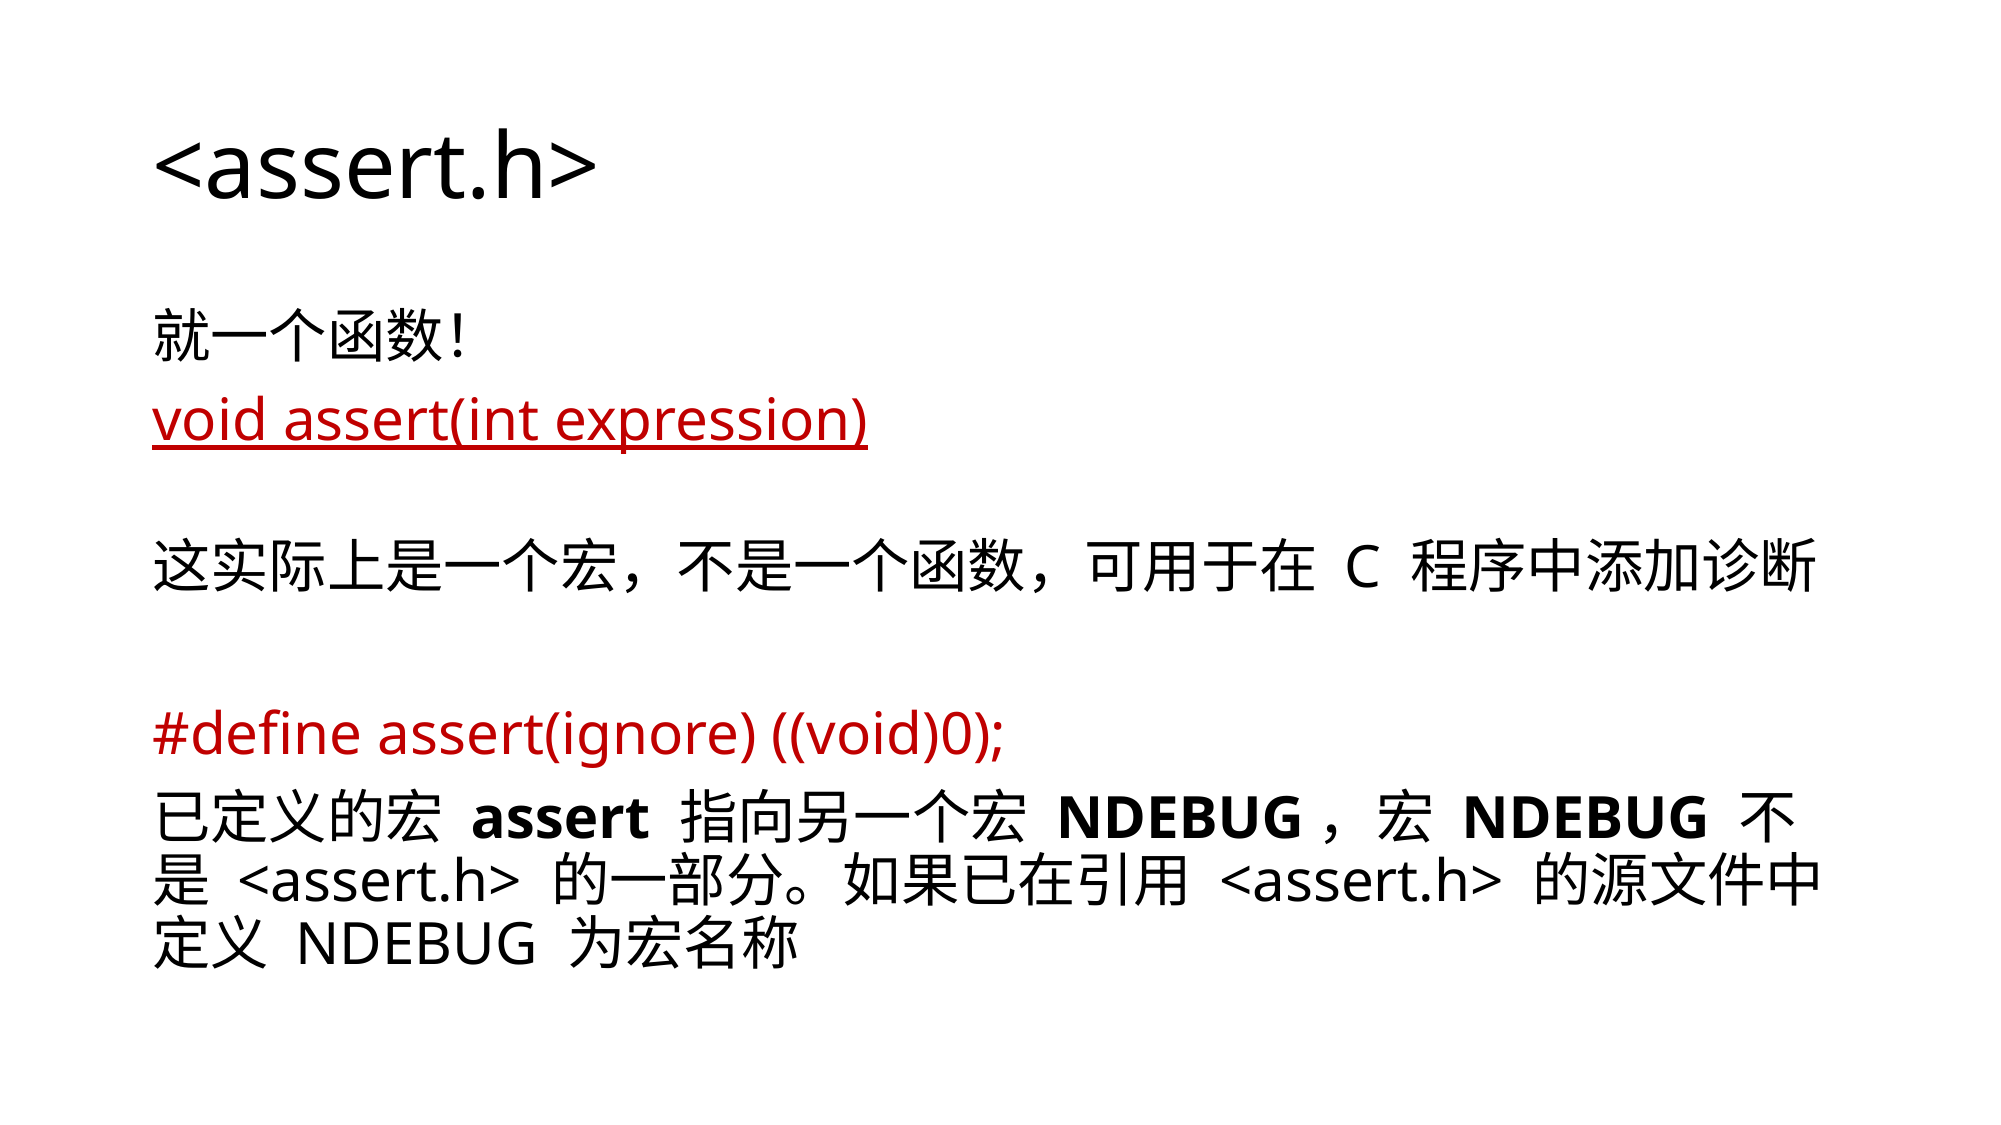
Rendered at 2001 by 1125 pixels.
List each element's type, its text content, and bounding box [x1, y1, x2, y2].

title <assert.h> [137, 59, 1863, 278]
list 就一个函数！ void assert(int expression) 这实际上是一个宏，不是一个函数，可用于在 C 程序中添加诊断 #define assert(ignore) ((void)0); 已定义的宏 assert 指向另一个宏 NDEBUG，宏 NDEBUG 不是 <assert.h> 的一部分。如果已在引用 <assert.h> 的源文件中定义 NDEBUG 为宏名称 [137, 299, 1863, 1014]
